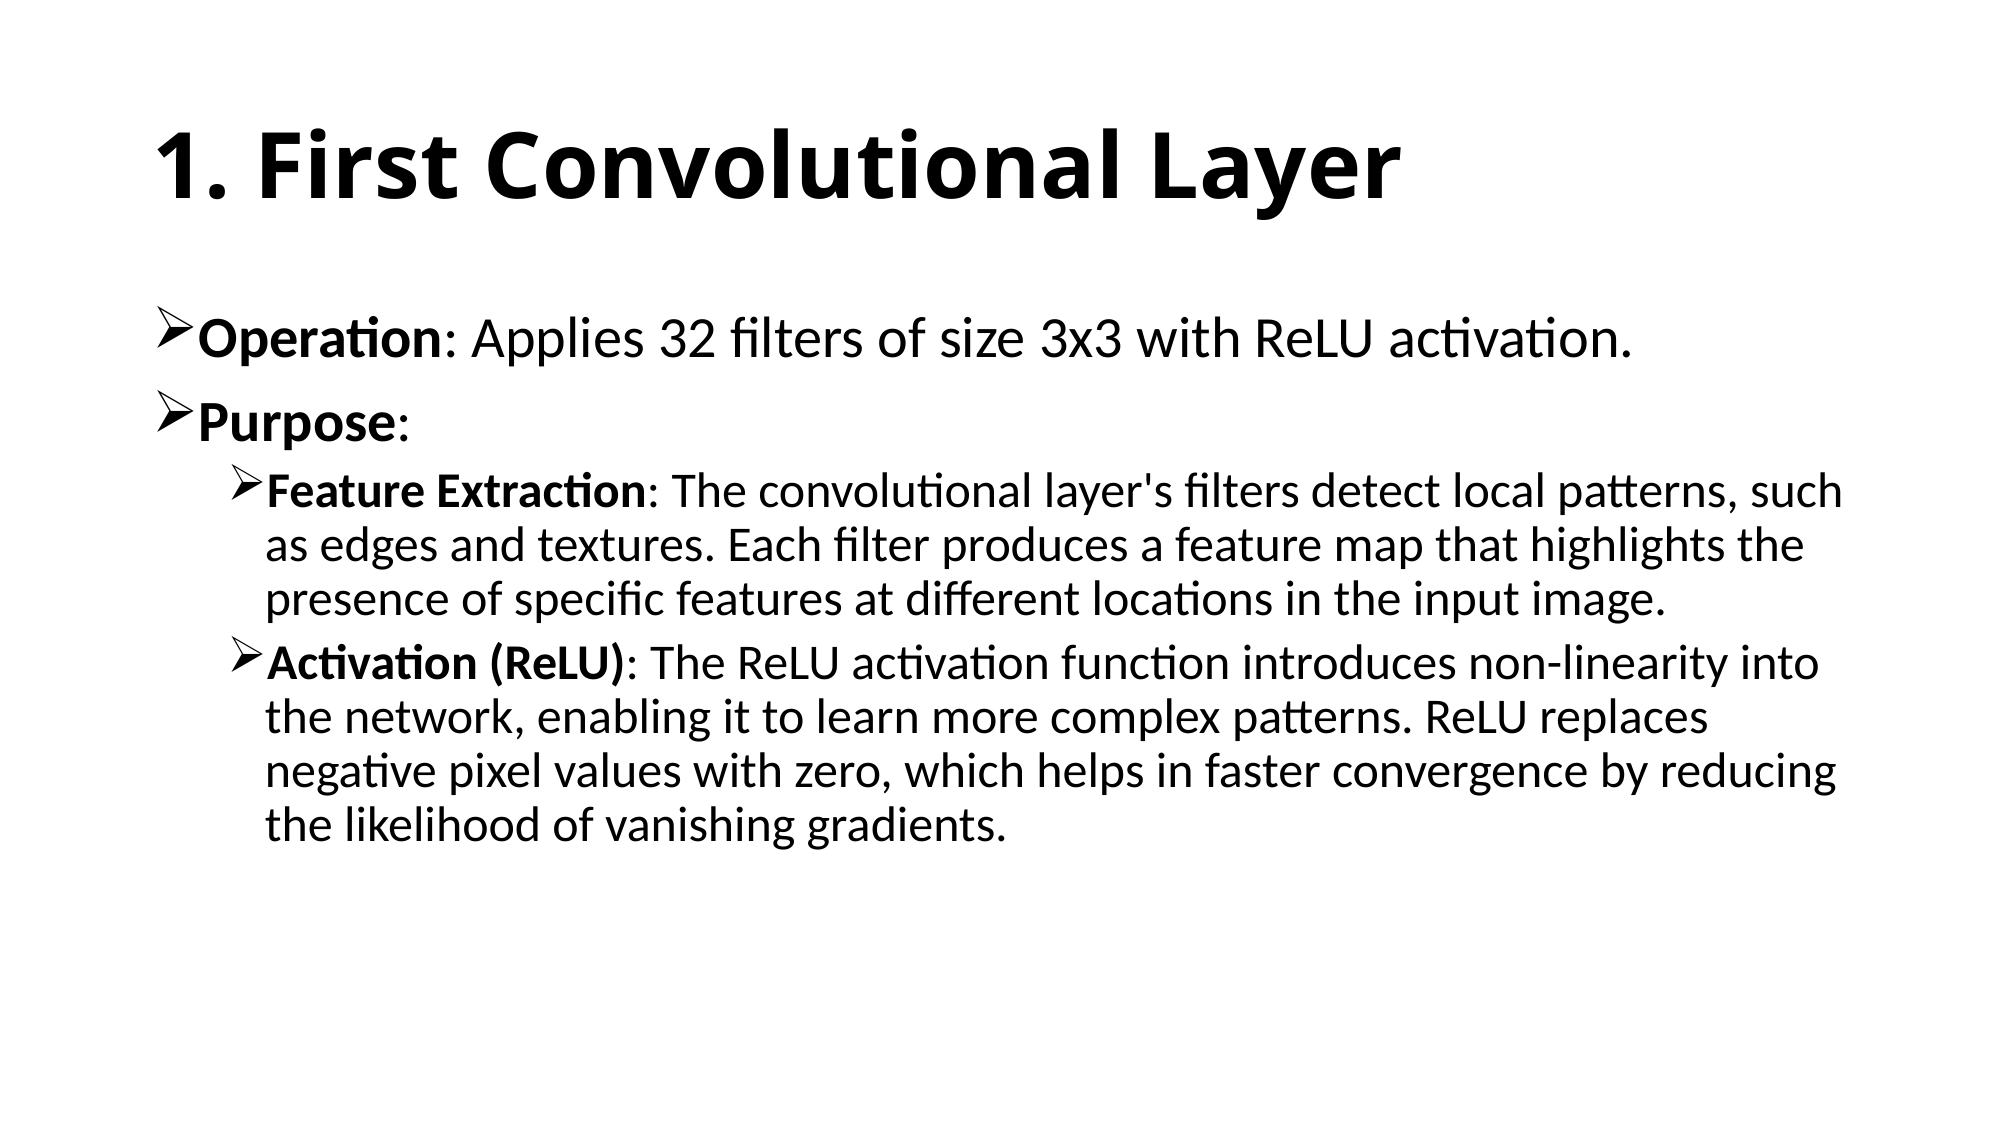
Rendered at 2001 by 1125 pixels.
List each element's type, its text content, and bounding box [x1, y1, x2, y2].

title 1. First Convolutional Layer [137, 59, 1863, 278]
list Operation: Applies 32 filters of size 3x3 with ReLU activation. Purpose: Feature Extraction: The convolutional layer's filters detect local patterns, such as edges and textures. Each filter produces a feature map that highlights the presence of specific features at different locations in the input image. Activation (ReLU): The ReLU activation function introduces non-linearity into the network, enabling it to learn more complex patterns. ReLU replaces negative pixel values with zero, which helps in faster convergence by reducing the likelihood of vanishing gradients. [137, 299, 1863, 1014]
